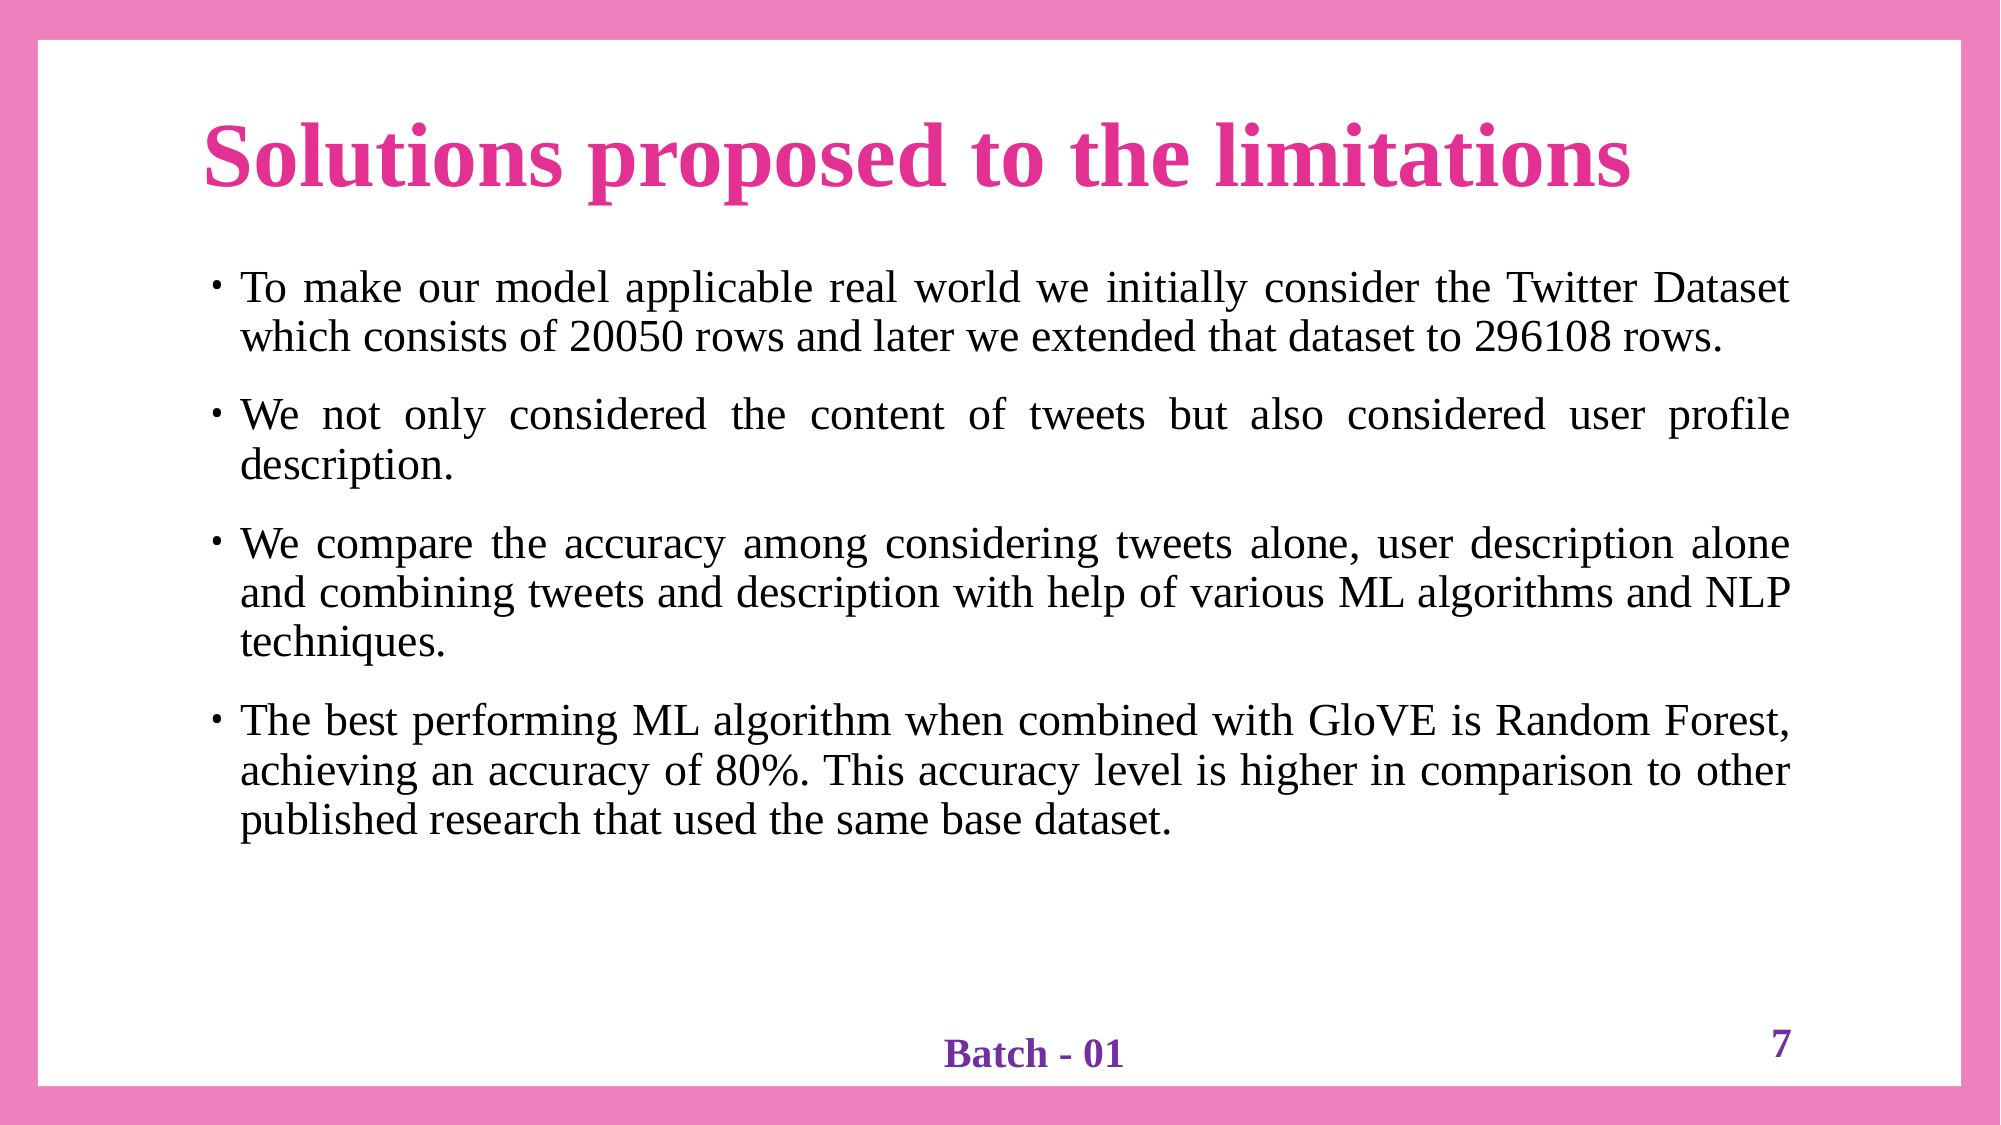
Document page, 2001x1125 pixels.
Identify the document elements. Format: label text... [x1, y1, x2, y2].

slide_number 7 [1315, 999, 1807, 1081]
list To make our model applicable real world we initially consider the Twitter Dataset which consists of 20050 rows and later we extended that dataset to 296108 rows. We not only considered the content of tweets but also considered user profile description. We compare the accuracy among considering tweets alone, user description alone and combining tweets and description with help of various ML algorithms and NLP techniques. The best performing ML algorithm when combined with GloVE is Random Forest, achieving an accuracy of 80%. This accuracy level is higher in comparison to other published research that used the same base dataset. [187, 254, 1808, 1000]
footer Batch - 01 [647, 1020, 1315, 1081]
title Solutions proposed to the limitations [187, 104, 1808, 254]
